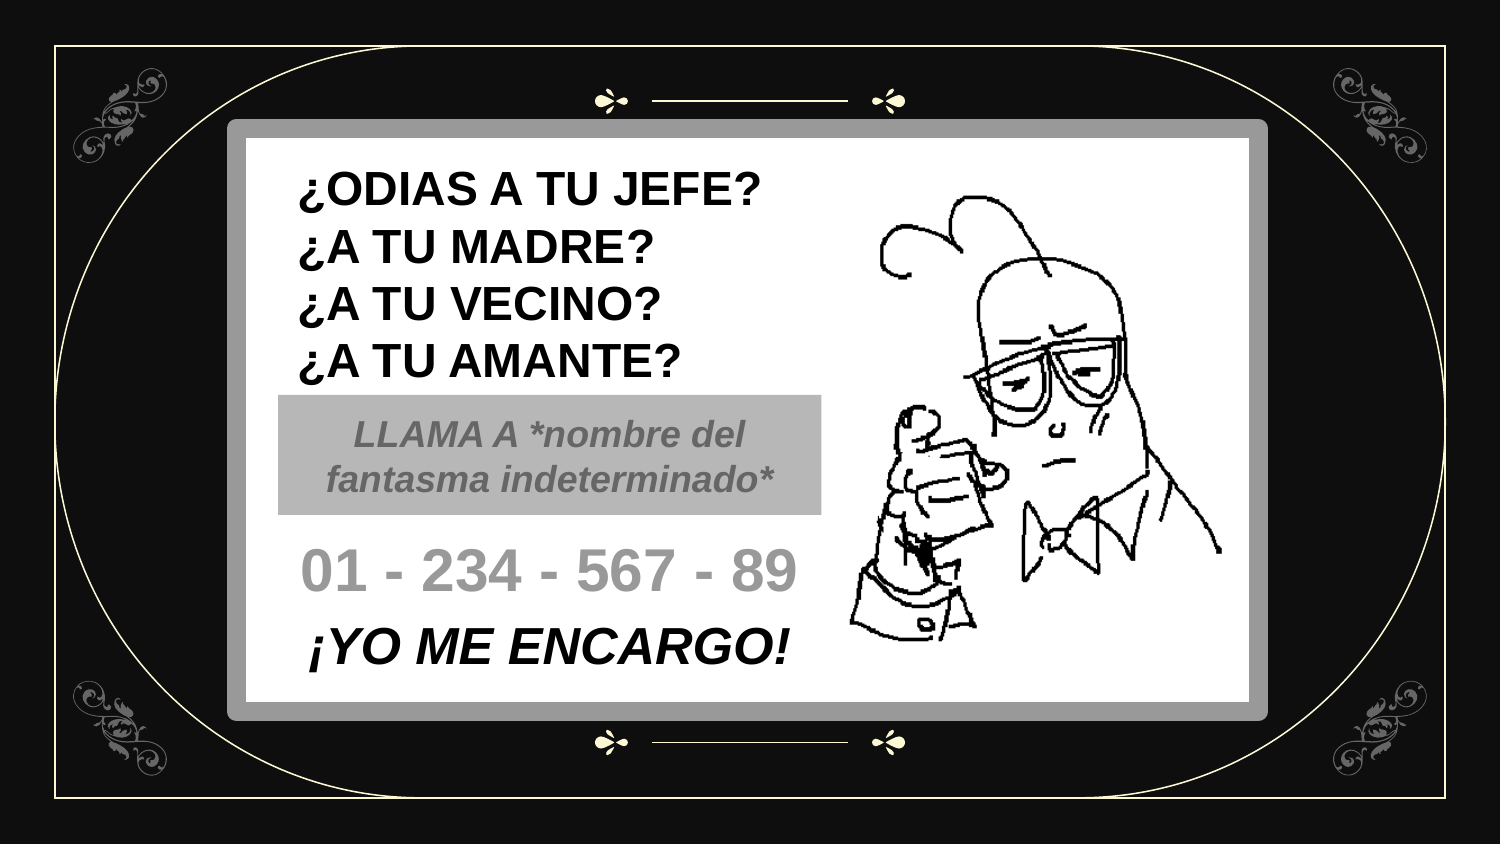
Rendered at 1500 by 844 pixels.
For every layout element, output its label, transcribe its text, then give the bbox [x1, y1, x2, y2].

text_box [236, 128, 1259, 712]
text_box [1260, 172, 1500, 206]
picture [836, 152, 1247, 692]
text_box ¡YO ME ENCARGO! [254, 597, 831, 691]
text_box LLAMA A *nombre del fantasma indeterminado* [278, 394, 822, 515]
text_box ¿ODIAS A TU JEFE? ¿A TU MADRE? ¿A TU VECINO? ¿A TU AMANTE? [282, 142, 817, 394]
text_box [1230, 95, 1500, 172]
text_box 01 - 234 - 567 - 89 [274, 516, 826, 597]
